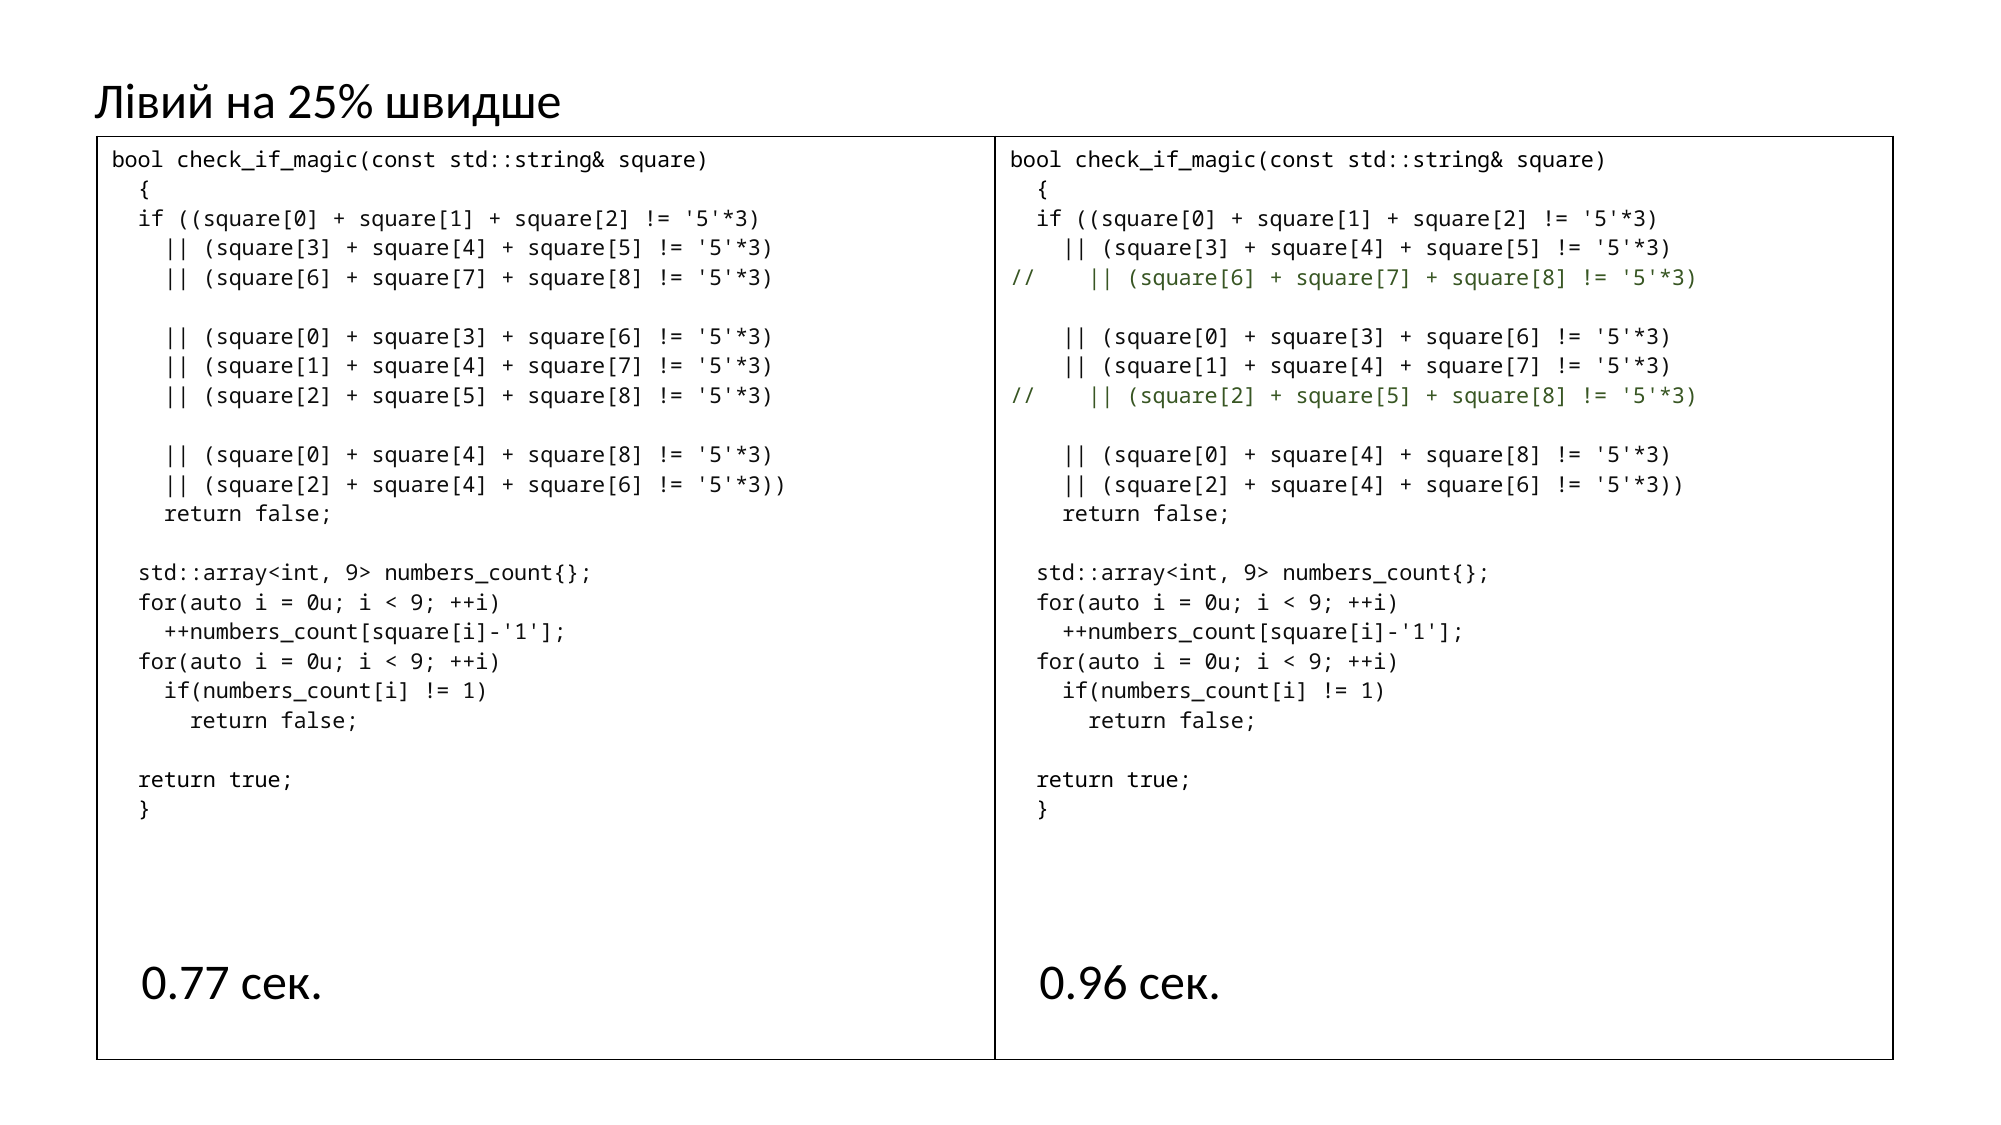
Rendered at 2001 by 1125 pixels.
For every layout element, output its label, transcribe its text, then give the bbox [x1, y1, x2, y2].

text_box Лівий на 25% швидше [79, 60, 577, 136]
table_header bool check_if_magic(const std::string& square) { if ((square[0] + square[1] + square[2] != '5'*3) || (square[3] + square[4] + square[5] != '5'*3) // || (square[6] + square[7] + square[8] != '5'*3) || (square[0] + square[3] + square[6] != '5'*3) || (square[1] + square[4] + square[7] != '5'*3) // || (square[2] + square[5] + square[8] != '5'*3) || (square[0] + square[4] + square[8] != '5'*3) || (square[2] + square[4] + square[6] != '5'*3)) return false; std::array<int, 9> numbers_count{}; for(auto i = 0u; i < 9; ++i) ++numbers_count[square[i]-'1']; for(auto i = 0u; i < 9; ++i) if(numbers_count[i] != 1) return false; return true; } [996, 137, 1892, 1059]
table_header bool check_if_magic(const std::string& square) { if ((square[0] + square[1] + square[2] != '5'*3) || (square[3] + square[4] + square[5] != '5'*3) || (square[6] + square[7] + square[8] != '5'*3) || (square[0] + square[3] + square[6] != '5'*3) || (square[1] + square[4] + square[7] != '5'*3) || (square[2] + square[5] + square[8] != '5'*3) || (square[0] + square[4] + square[8] != '5'*3) || (square[2] + square[4] + square[6] != '5'*3)) return false; std::array<int, 9> numbers_count{}; for(auto i = 0u; i < 9; ++i) ++numbers_count[square[i]-'1']; for(auto i = 0u; i < 9; ++i) if(numbers_count[i] != 1) return false; return true; } [98, 137, 994, 1059]
text_box 0.77 сек. [126, 941, 338, 1017]
text_box 0.96 сек. [1024, 941, 1236, 1017]
